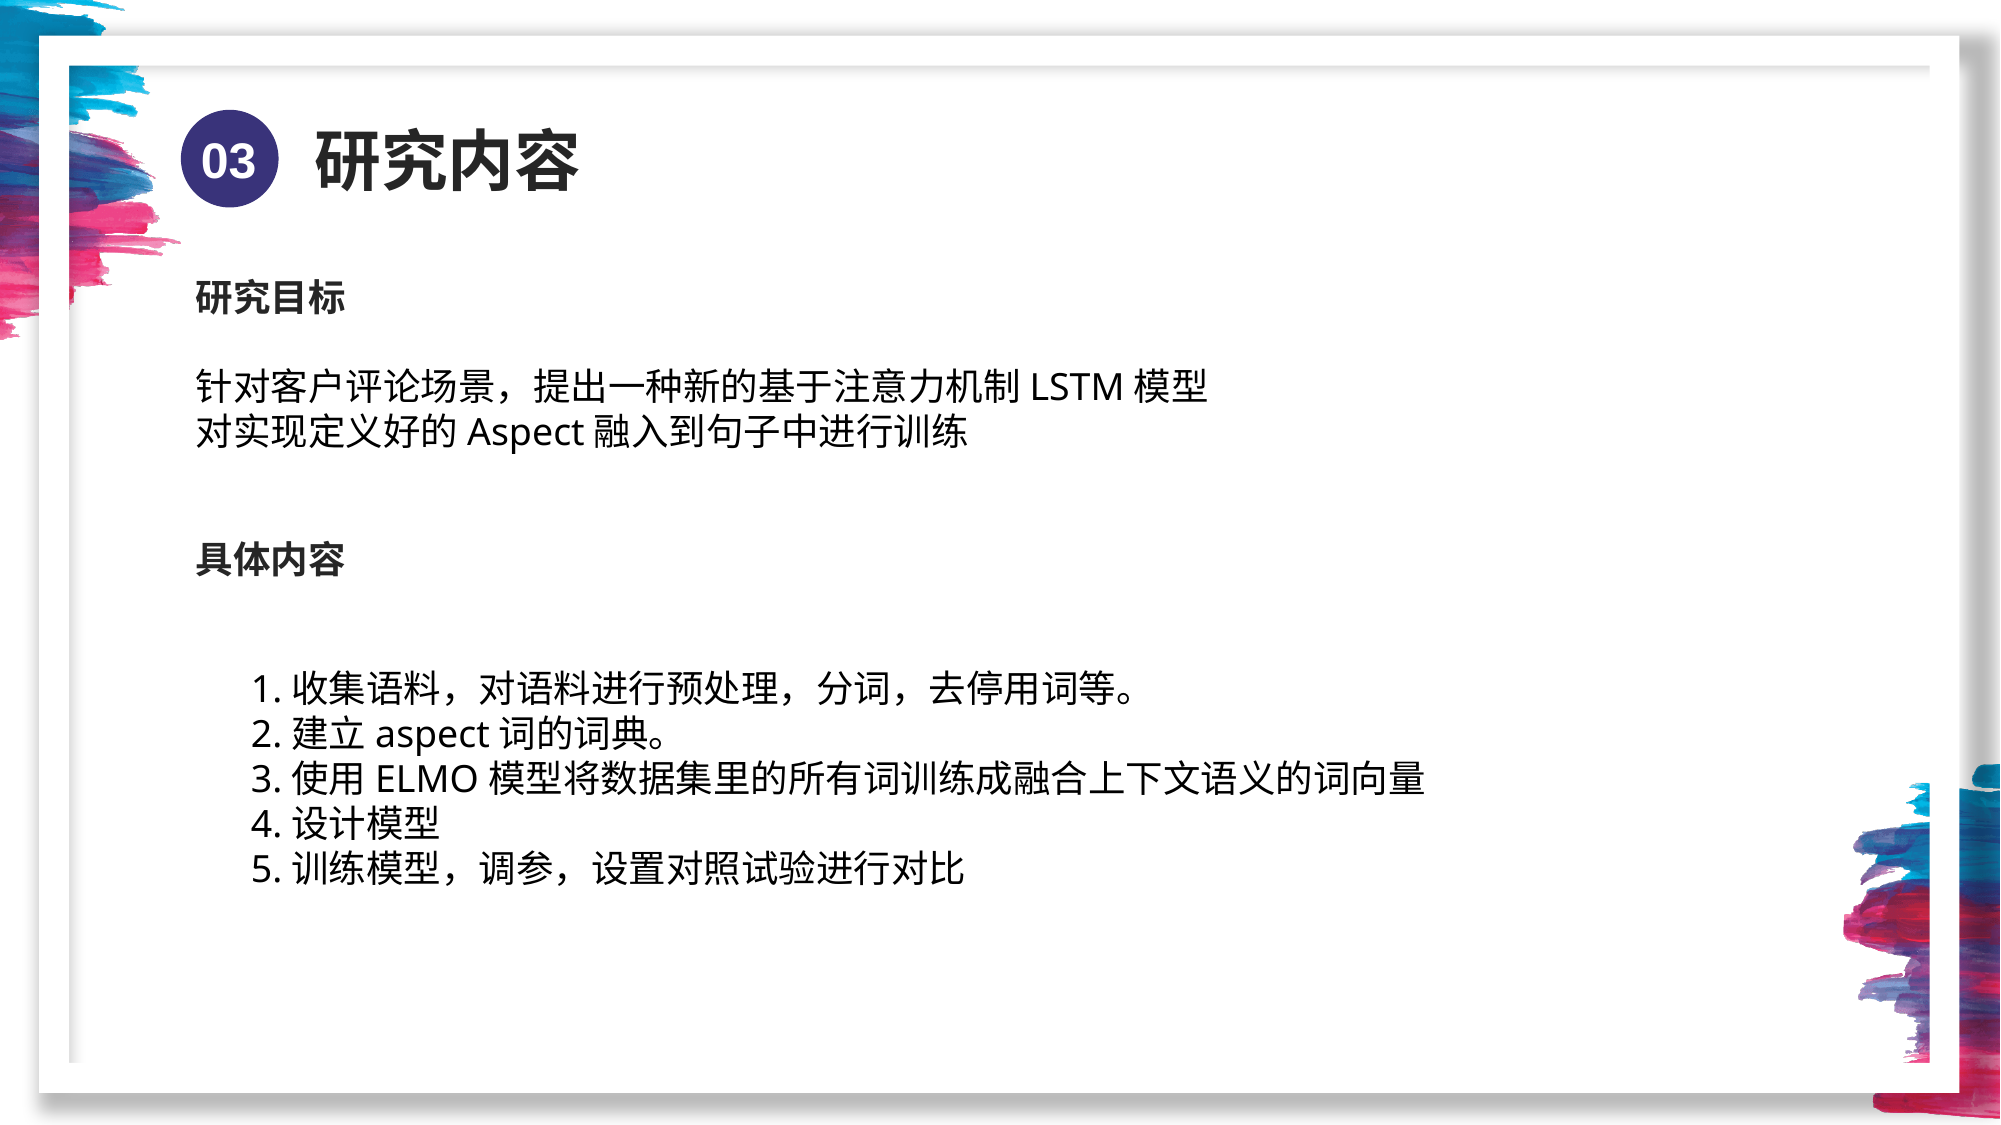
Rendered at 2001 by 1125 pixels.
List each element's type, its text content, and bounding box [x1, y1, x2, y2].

picture [0, 0, 181, 341]
text_box 03 [186, 121, 280, 197]
text_box [181, 134, 186, 183]
text_box [181, 35, 1960, 752]
text_box 具体内容 [180, 528, 1102, 589]
text_box 研究内容 [299, 95, 1635, 207]
text_box [197, 197, 262, 209]
text_box [38, 341, 1843, 1094]
text_box 1.收集语料，对语料进行预处理，分词，去停用词等。 2.建立aspect词的词典。 3.使用ELMO模型将数据集里的所有词训练成融合上下文语义的词向量 4.设计模型 5.训练模型，调参，设置对照试验进行对比 [236, 657, 1475, 898]
text_box [196, 108, 263, 121]
text_box 研究目标 [181, 266, 1102, 327]
picture [1843, 752, 2000, 1125]
text_box 针对客户评论场景，提出一种新的基于注意力机制LSTM模型 对实现定义好的Aspect融入到句子中进行训练 [180, 355, 1475, 461]
